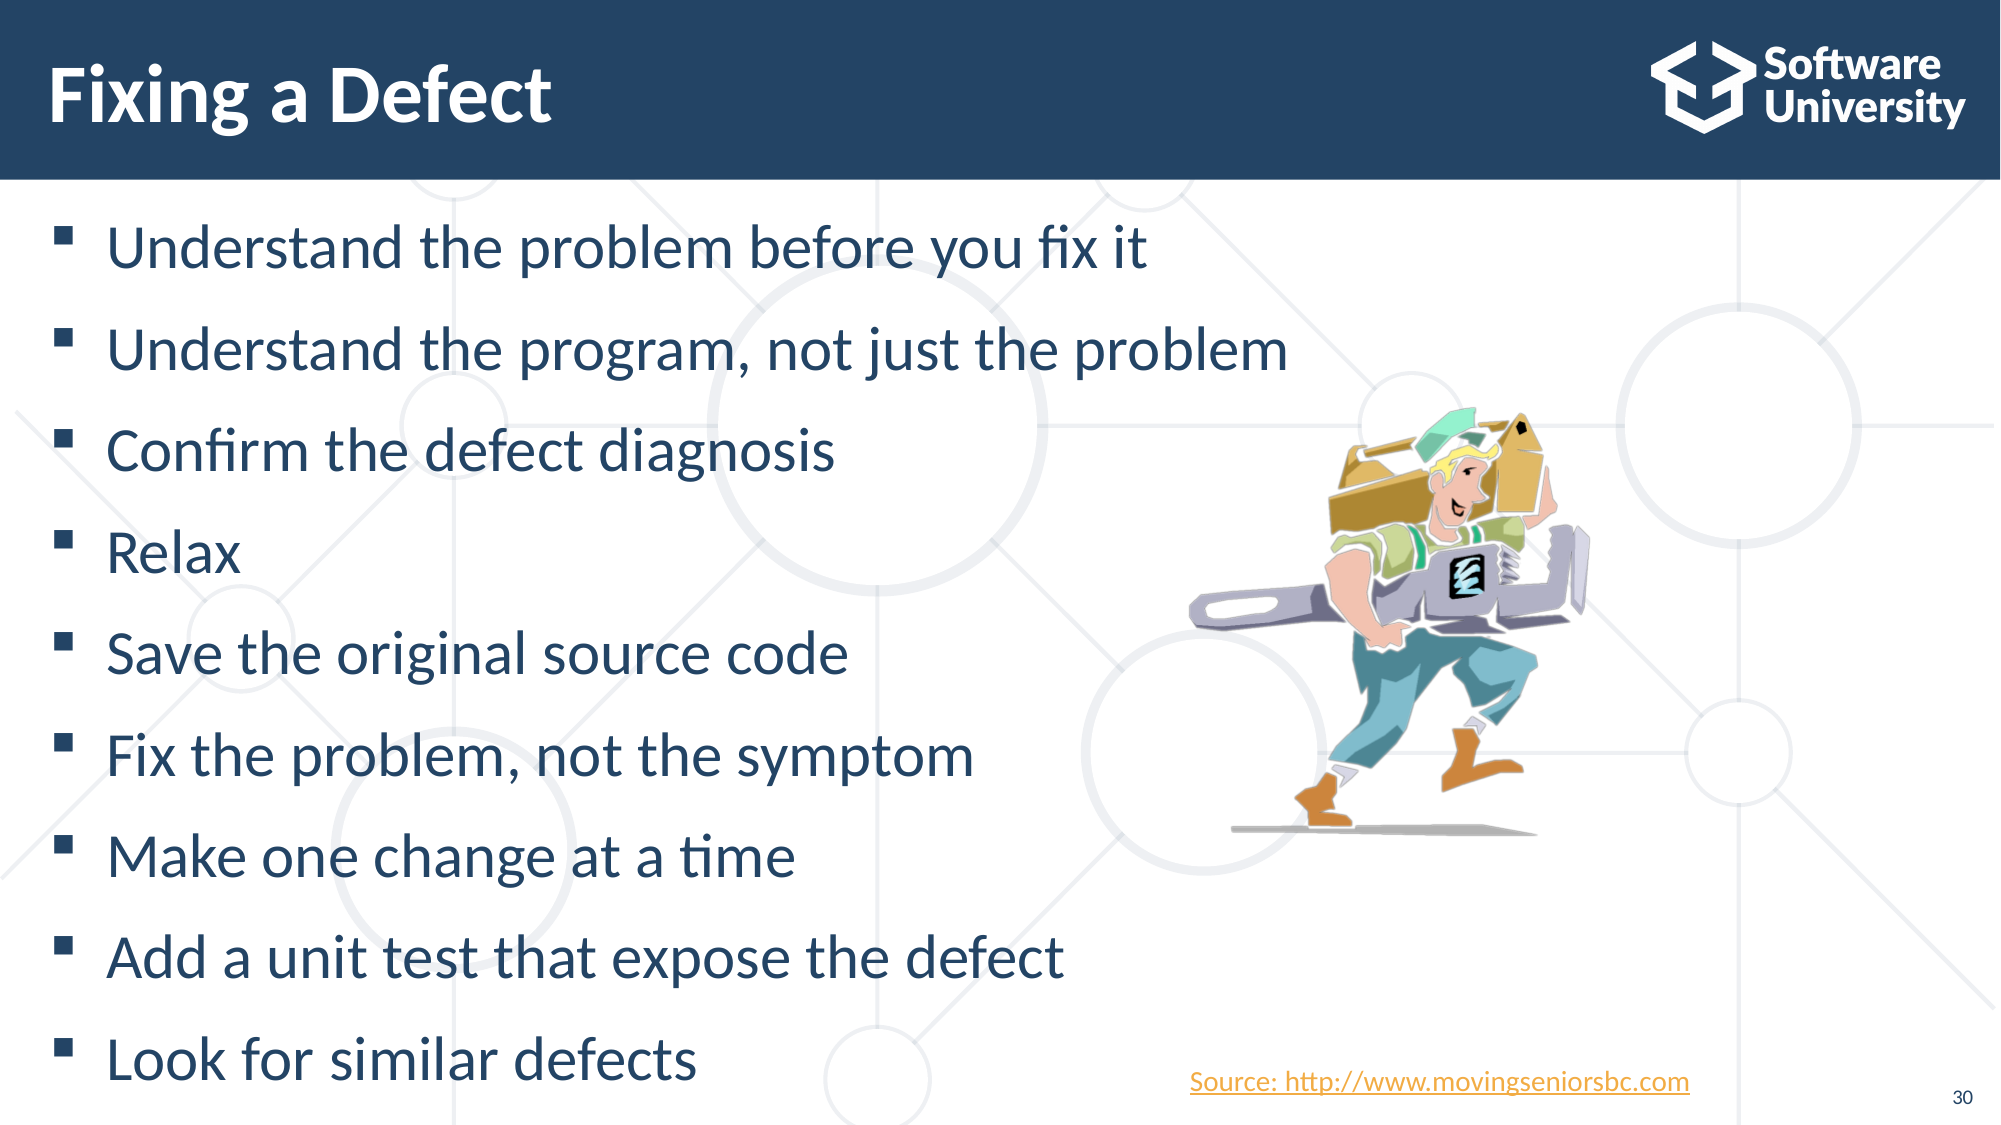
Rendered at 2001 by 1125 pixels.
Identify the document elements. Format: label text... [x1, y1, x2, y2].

picture [1651, 41, 1966, 134]
slide_number 30 [1927, 1067, 1989, 1117]
list Understand the problem before you fix it Understand the program, not just the problem Confirm the defect diagnosis Relax Save the original source code Fix the problem, not the symptom Make one change at a time Add a unit test that expose the defect Look for similar defects [31, 196, 1970, 1106]
title Fixing a Defect [31, 16, 1625, 162]
picture [1188, 406, 1591, 837]
text_box Source: http://www.movingseniorsbc.com [1175, 1054, 1728, 1105]
